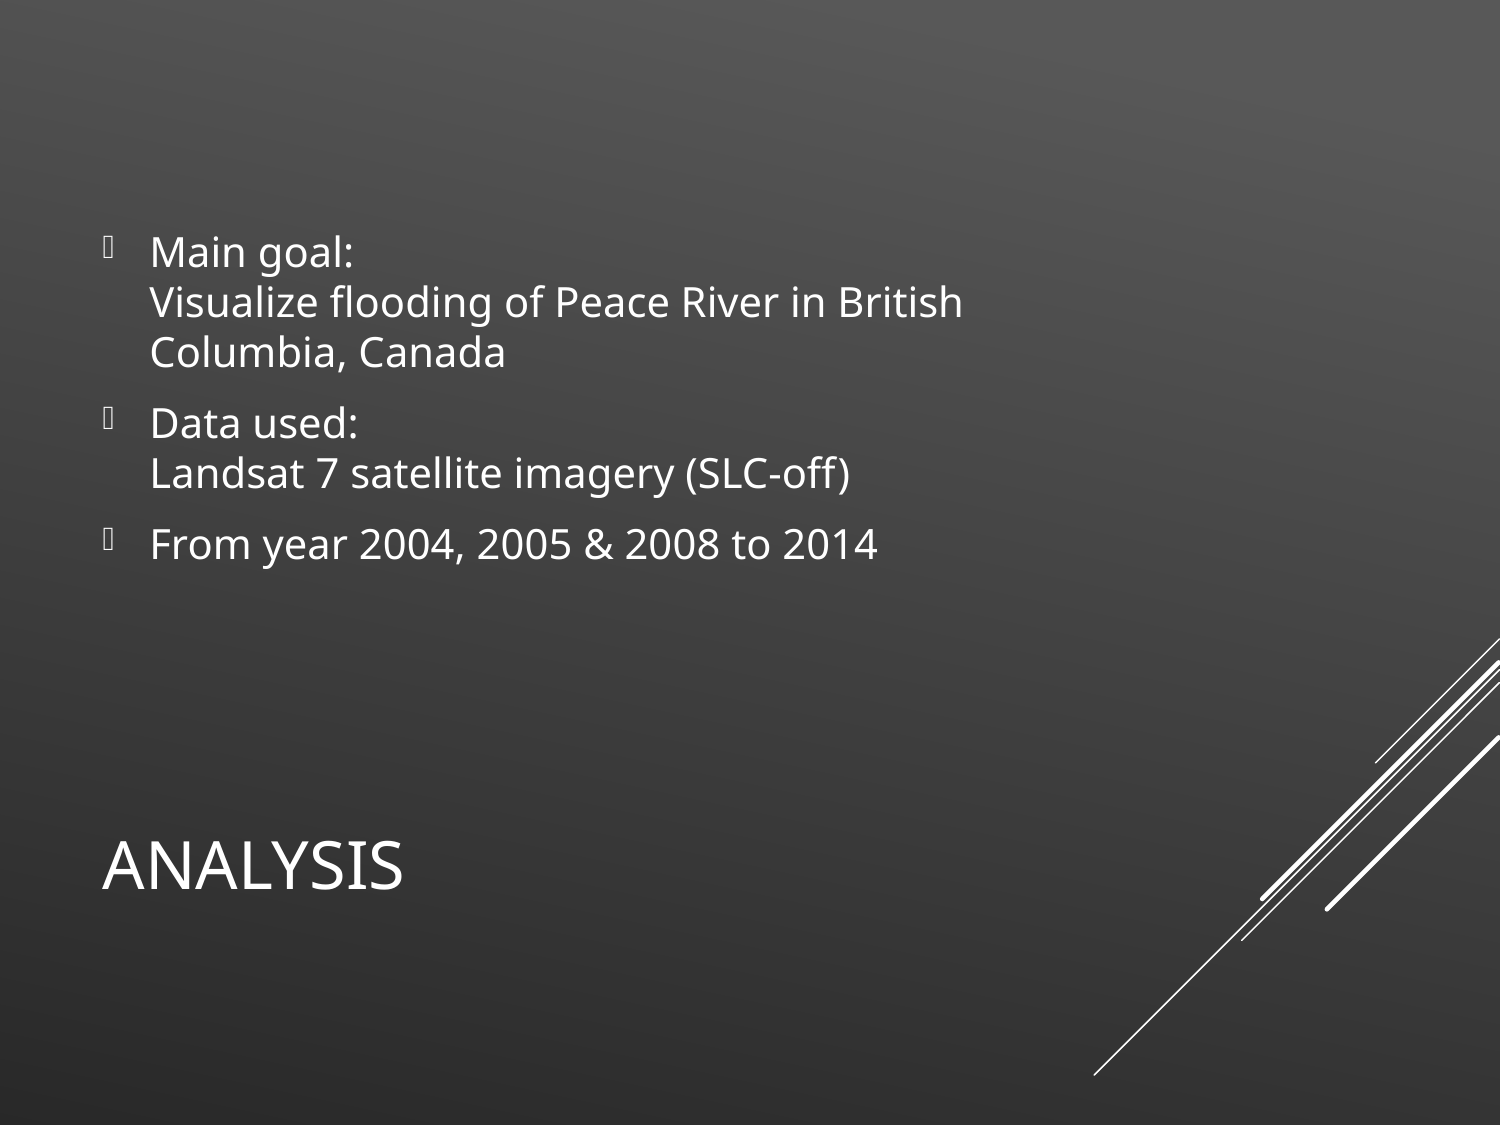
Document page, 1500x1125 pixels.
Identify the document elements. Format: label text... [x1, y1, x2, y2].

title analysis [87, 737, 1163, 988]
list Main goal: Visualize flooding of Peace River in British Columbia, Canada Data used: Landsat 7 satellite imagery (SLC-off) From year 2004, 2005 & 2008 to 2014 [87, 87, 1163, 706]
